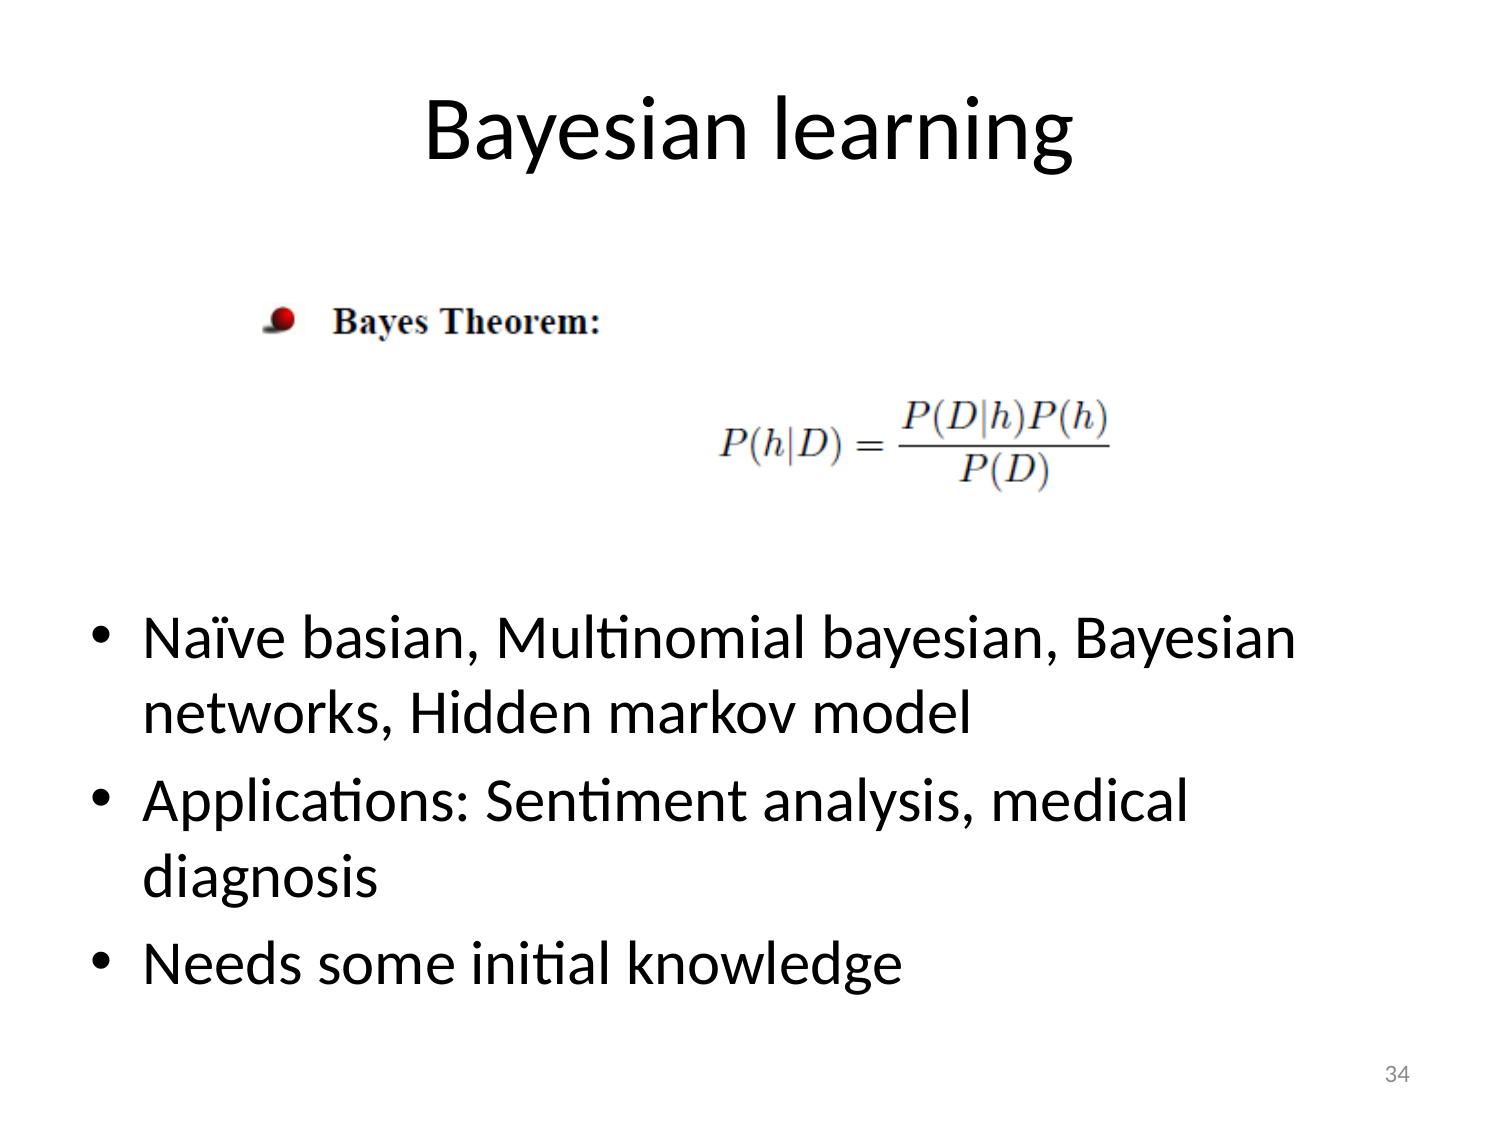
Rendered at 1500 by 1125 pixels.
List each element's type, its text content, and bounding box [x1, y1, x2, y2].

slide_number 34 [1074, 1042, 1425, 1103]
title Bayesian learning [75, 45, 1425, 200]
list Naïve basian, Multinomial bayesian, Bayesian networks, Hidden markov model Applications: Sentiment analysis, medical diagnosis Needs some initial knowledge [75, 237, 1425, 1005]
picture [262, 274, 1141, 576]
